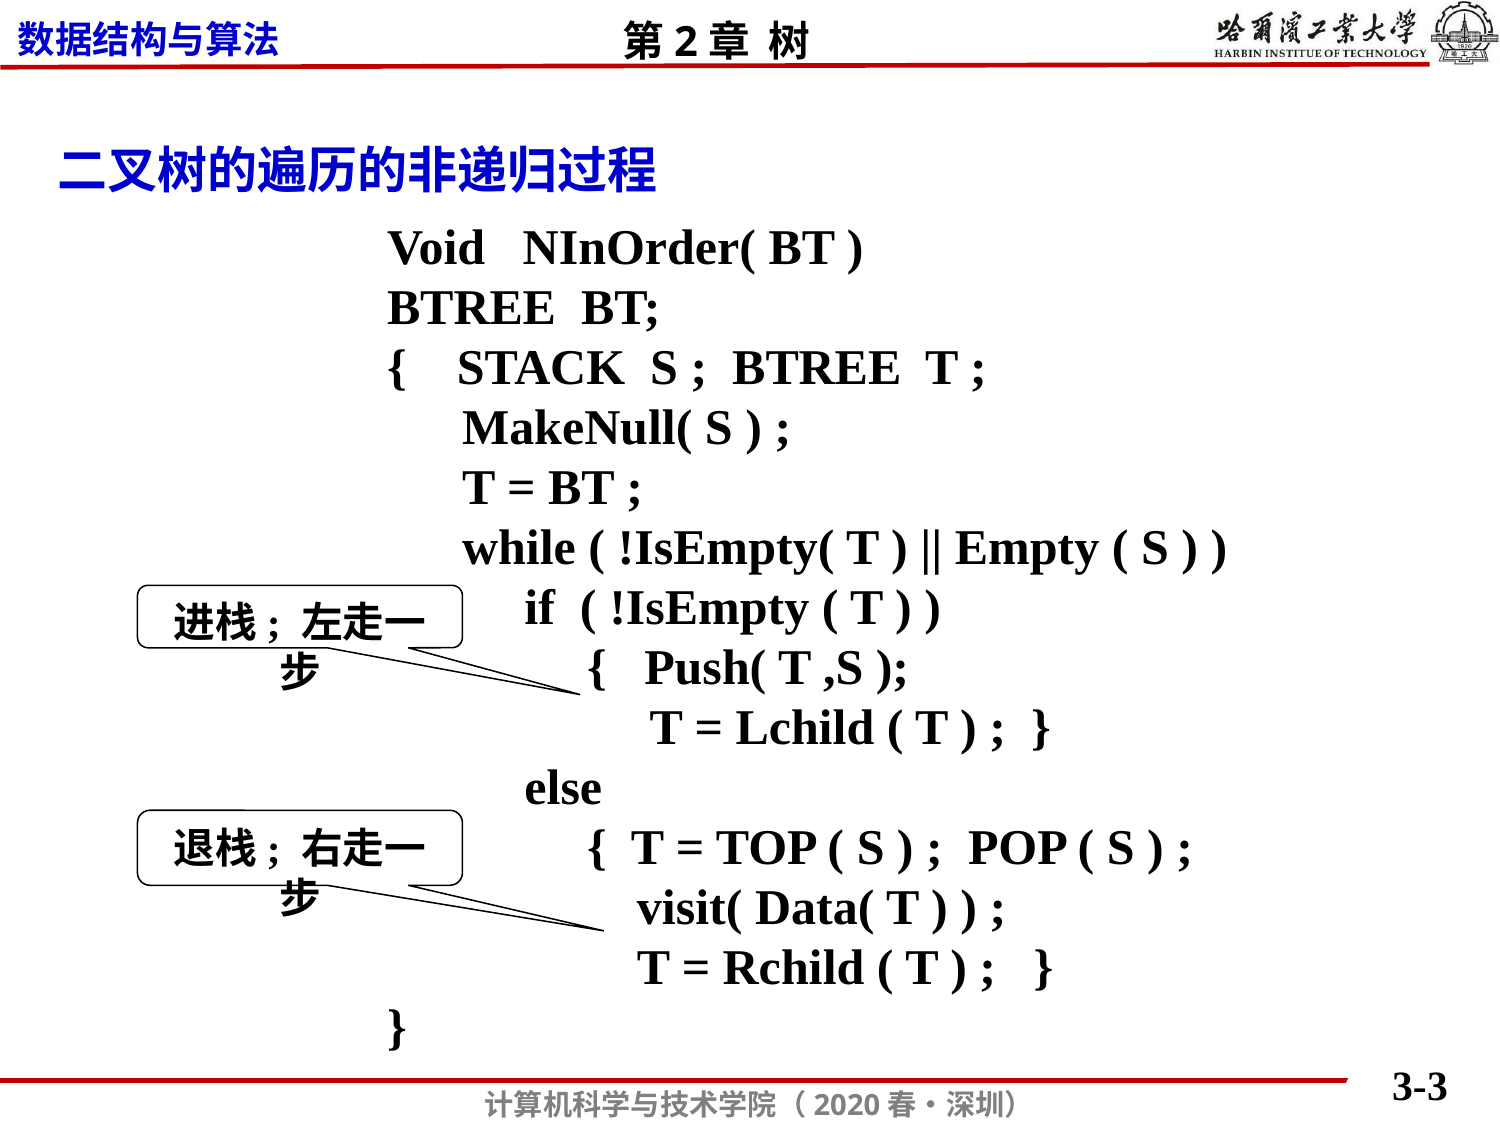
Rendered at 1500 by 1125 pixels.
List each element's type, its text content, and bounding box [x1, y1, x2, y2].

text_box Void NInOrder( BT ) BTREE BT; { STACK S ; BTREE T ; MakeNull( S ) ; T = BT ; while ( !IsEmpty( T ) || Empty ( S ) ) if ( !IsEmpty ( T ) ) { Push( T ,S ); T = Lchild ( T ) ; } else { T = TOP ( S ) ; POP ( S ) ; visit( Data( T ) ) ; T = Rchild ( T ) ; } } [372, 206, 1243, 1062]
picture [1212, 1, 1500, 68]
text_box 退栈; 右走一步 [137, 810, 604, 931]
text_box 进栈; 左走一步 [137, 585, 581, 695]
text_box 二叉树的遍历的非递归过程 [0, 130, 672, 206]
